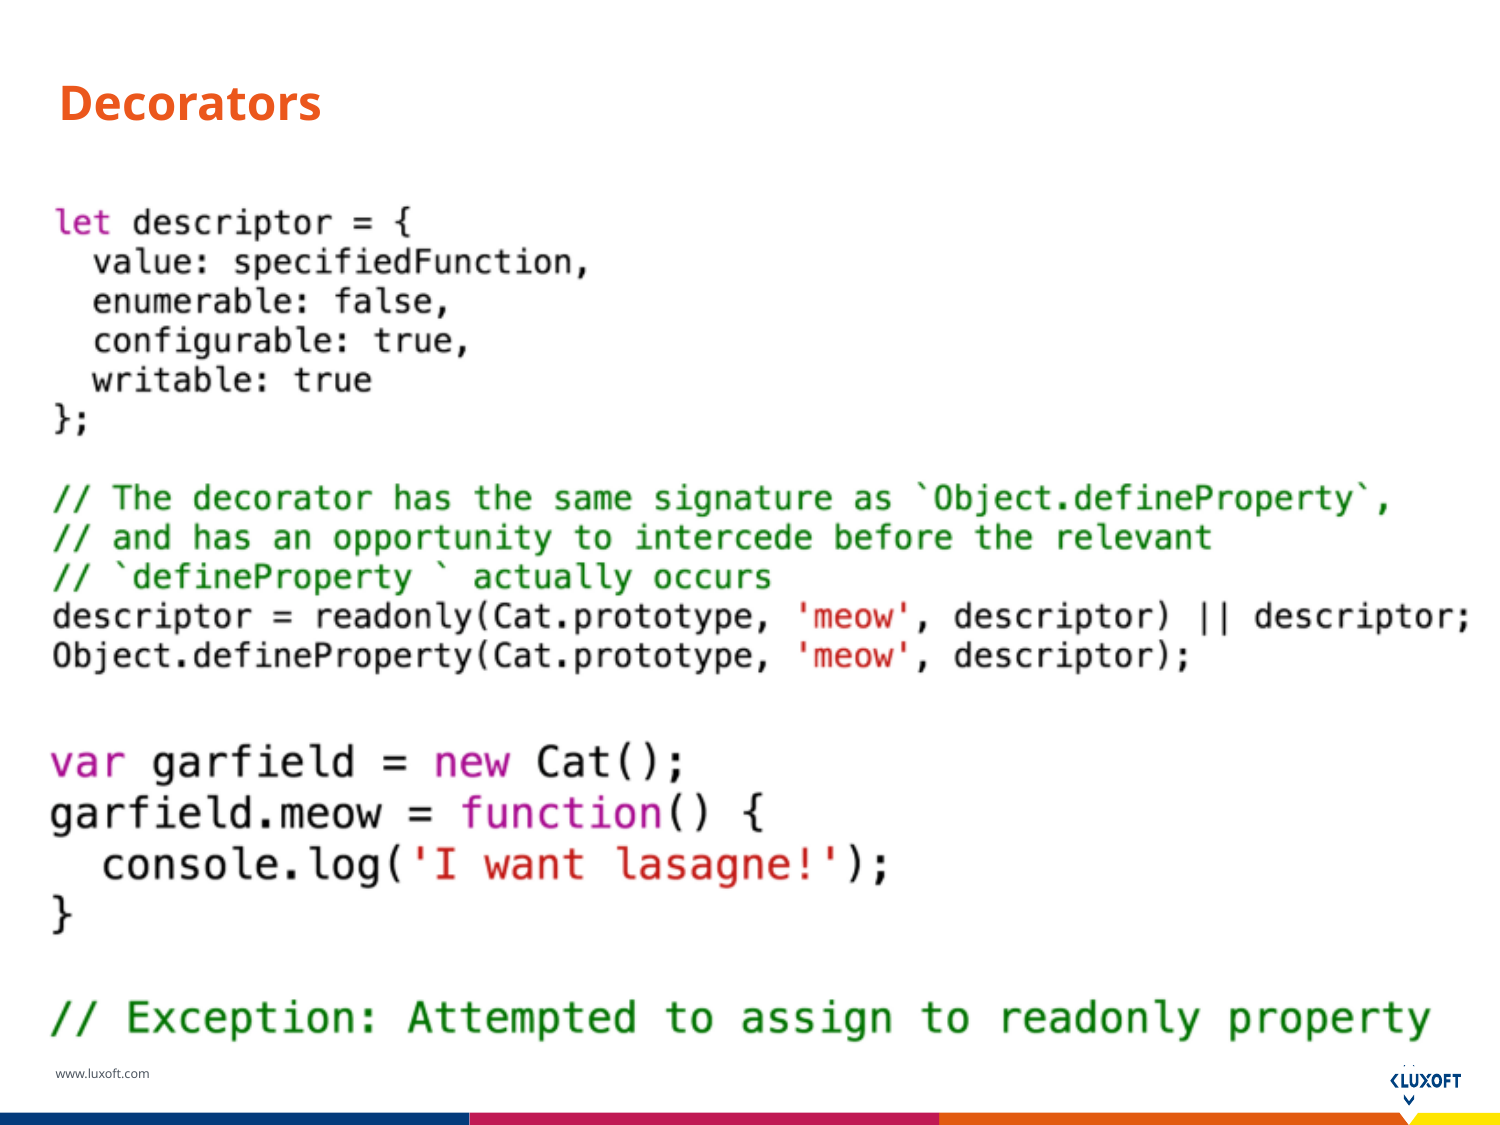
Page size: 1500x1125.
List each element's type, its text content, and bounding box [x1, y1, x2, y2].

picture [41, 727, 1447, 1065]
title Decorators [47, 59, 1457, 143]
picture [41, 196, 1500, 693]
